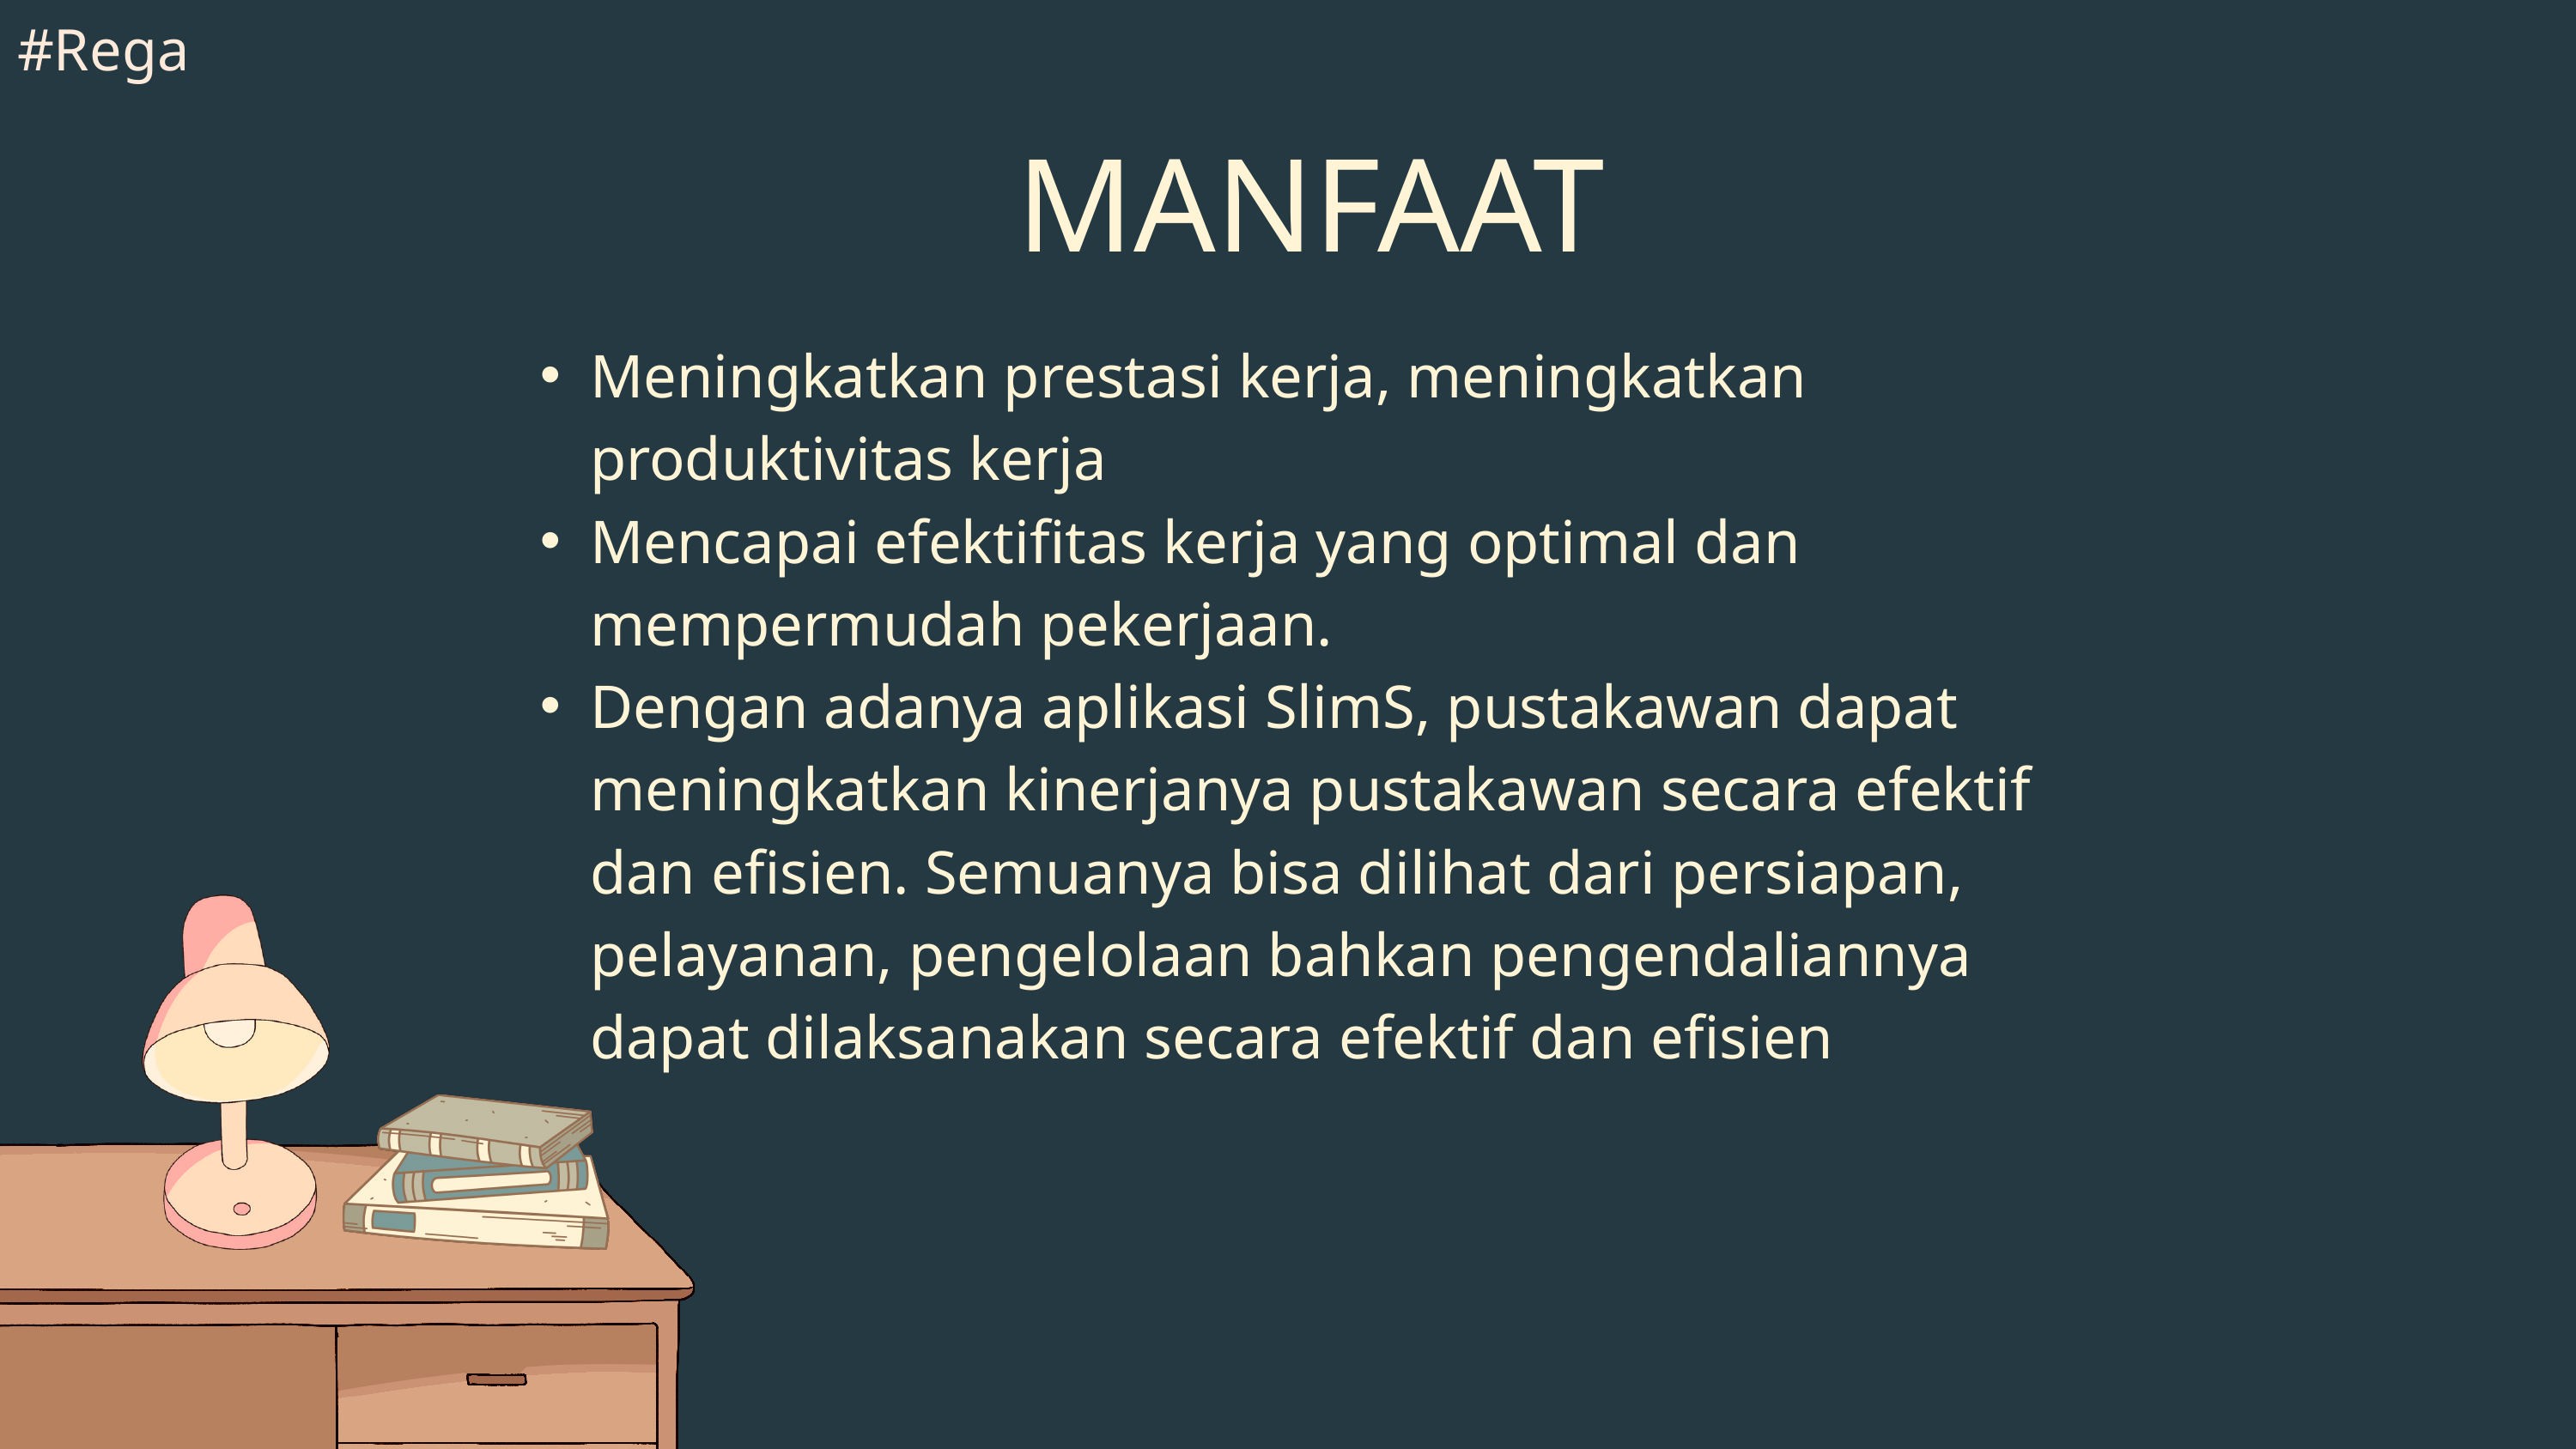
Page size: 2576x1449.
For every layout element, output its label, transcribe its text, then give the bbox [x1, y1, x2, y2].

text_box MANFAAT [148, 168, 2475, 279]
text_box [0, 1143, 696, 1449]
text_box [342, 1094, 615, 1250]
text_box [142, 894, 331, 1250]
text_box #Rega [16, 2, 243, 82]
text_box Meningkatkan prestasi kerja, meningkatkan produktivitas kerja Mencapai efektifitas kerja yang optimal dan mempermudah pekerjaan. Dengan adanya aplikasi SlimS, pustakawan dapat meningkatkan kinerjanya pustakawan secara efektif dan efisien. Semuanya bisa dilihat dari persiapan, pelayanan, pengelolaan bahkan pengendaliannya dapat dilaksanakan secara efektif dan efisien [489, 326, 2087, 1154]
